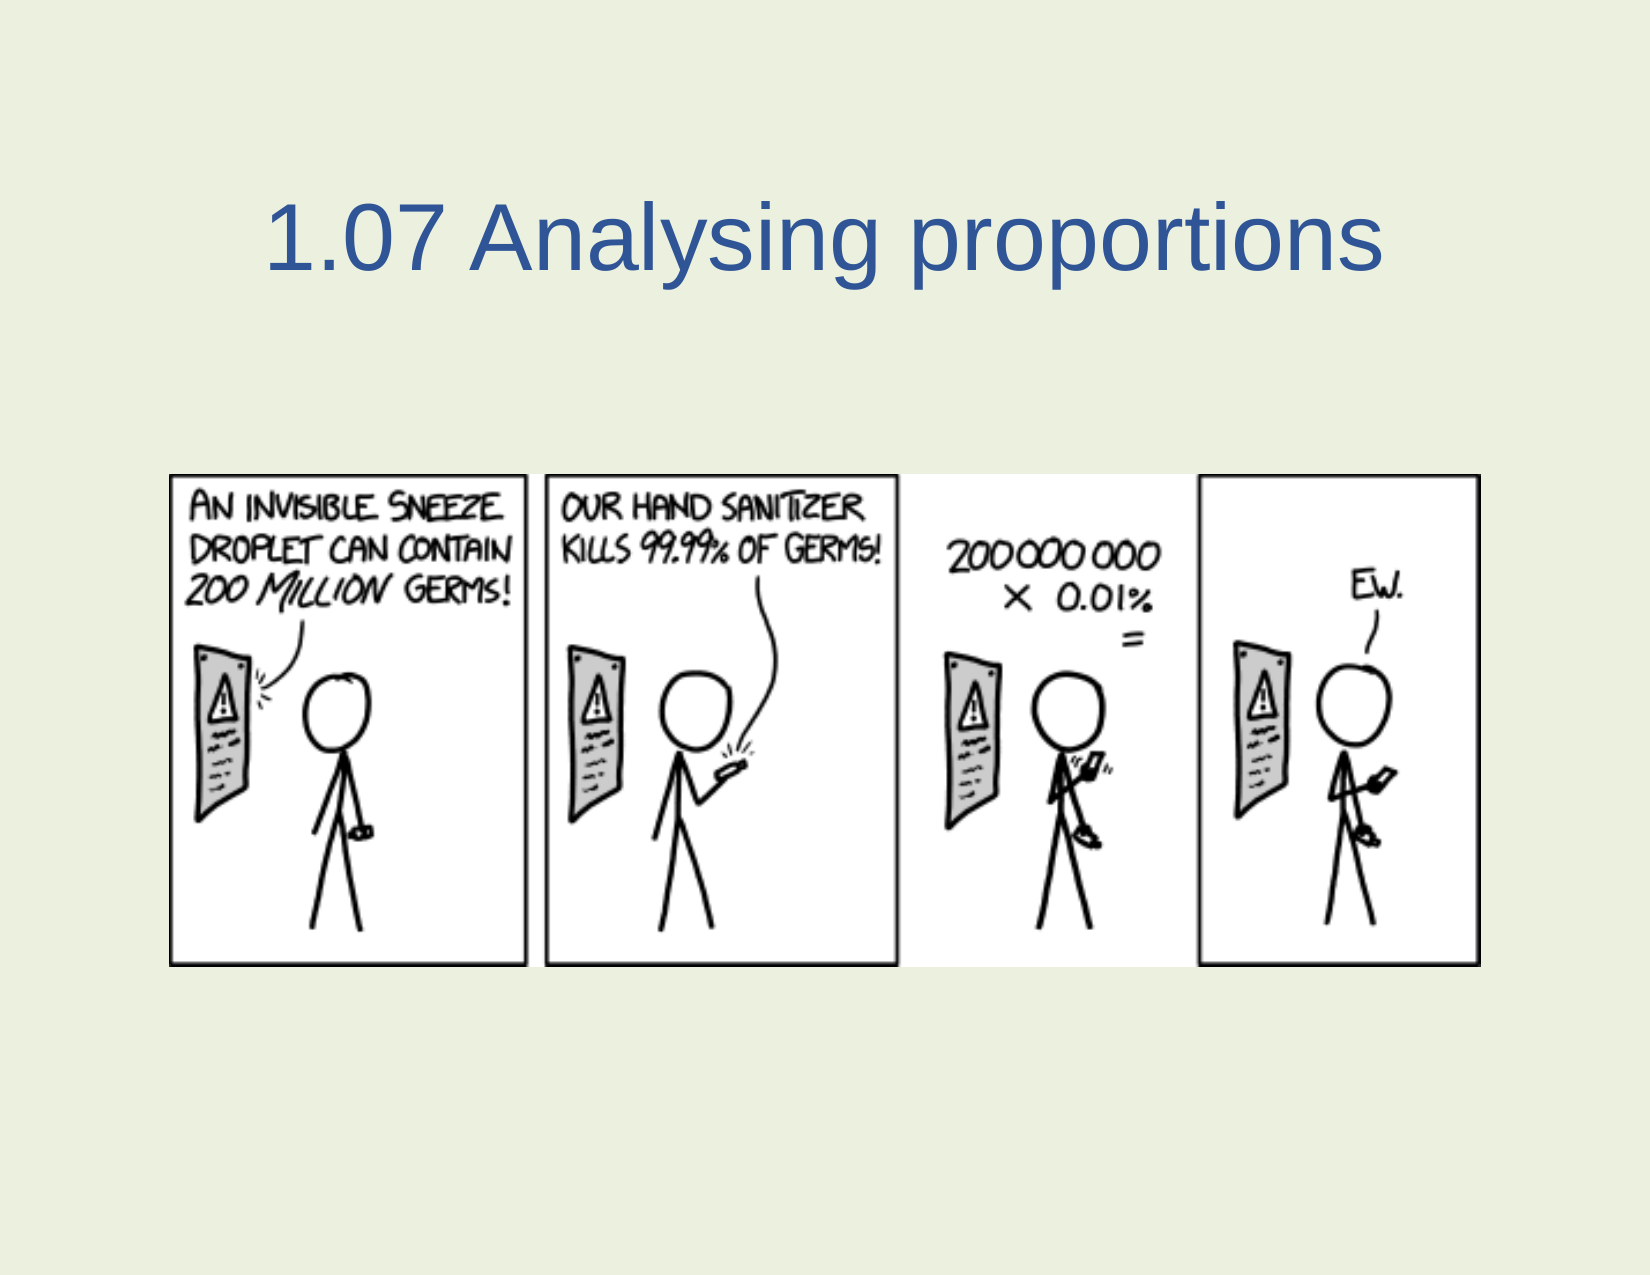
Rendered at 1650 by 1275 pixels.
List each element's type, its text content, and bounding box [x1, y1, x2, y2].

picture [169, 474, 1481, 967]
title 1.07 Analysing proportions [124, 174, 1526, 291]
